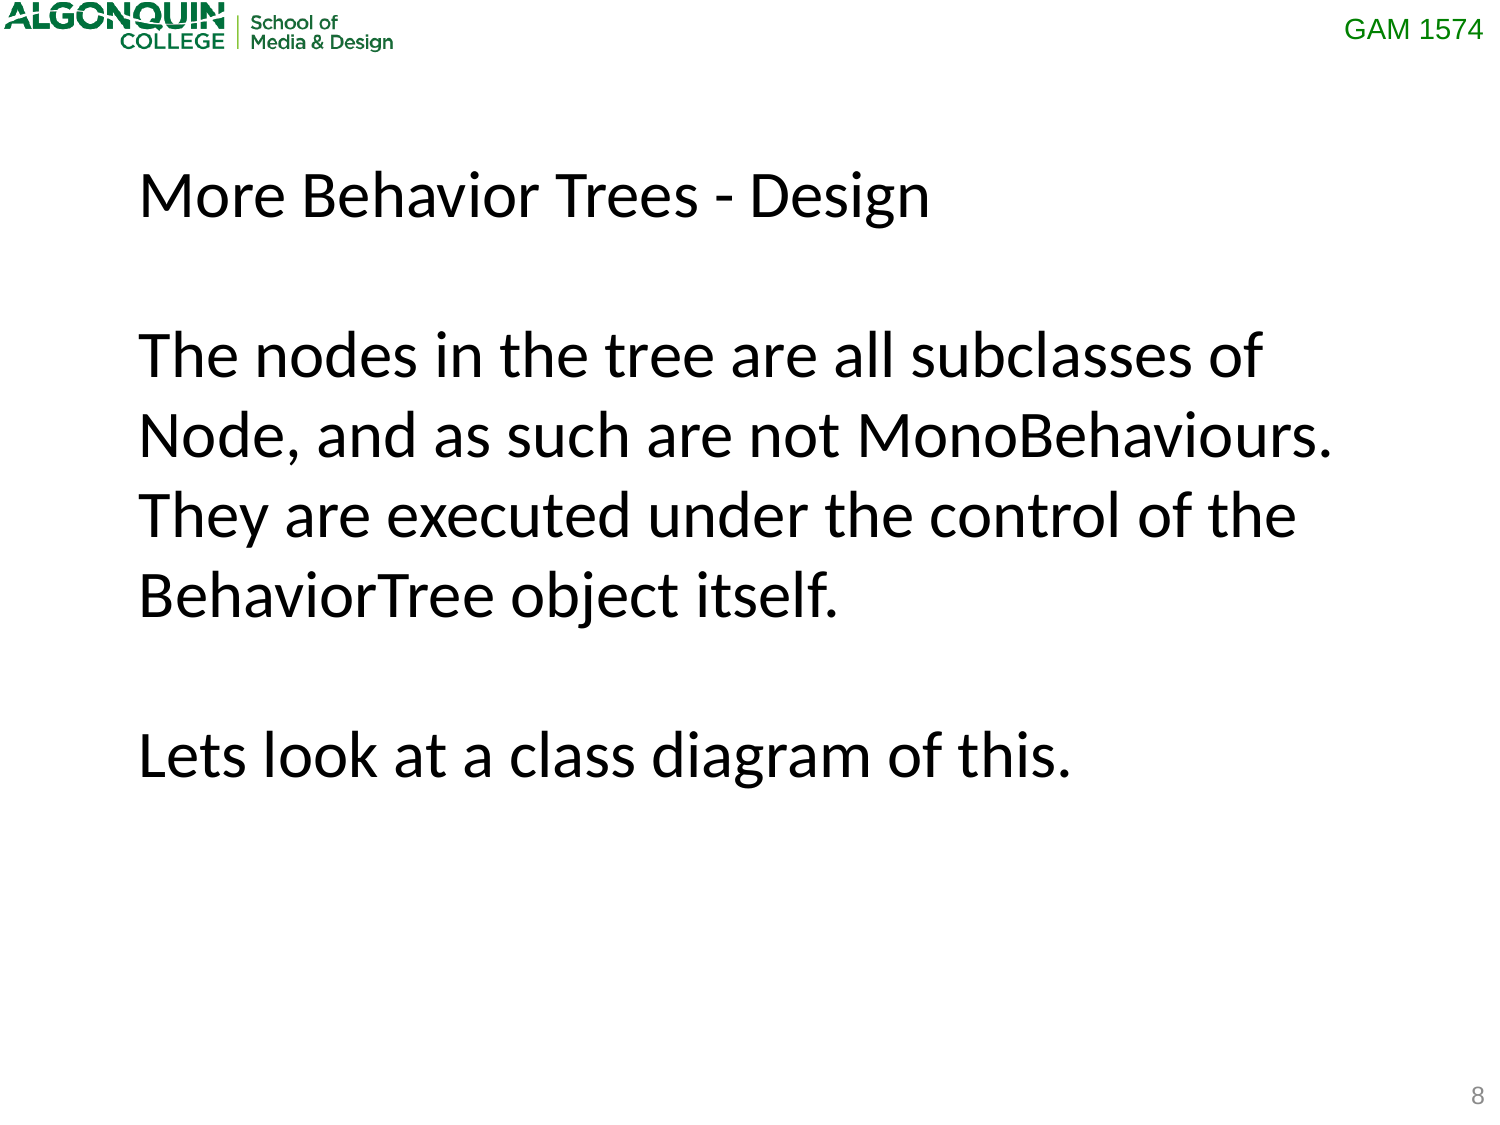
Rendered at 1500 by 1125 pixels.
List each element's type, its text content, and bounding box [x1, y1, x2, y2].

slide_number 8 [1149, 1065, 1500, 1125]
picture [0, 0, 399, 54]
text_box More Behavior Trees - Design The nodes in the tree are all subclasses of Node, and as such are not MonoBehaviours. They are executed under the control of the BehaviorTree object itself. Lets look at a class diagram of this. [124, 143, 1376, 799]
